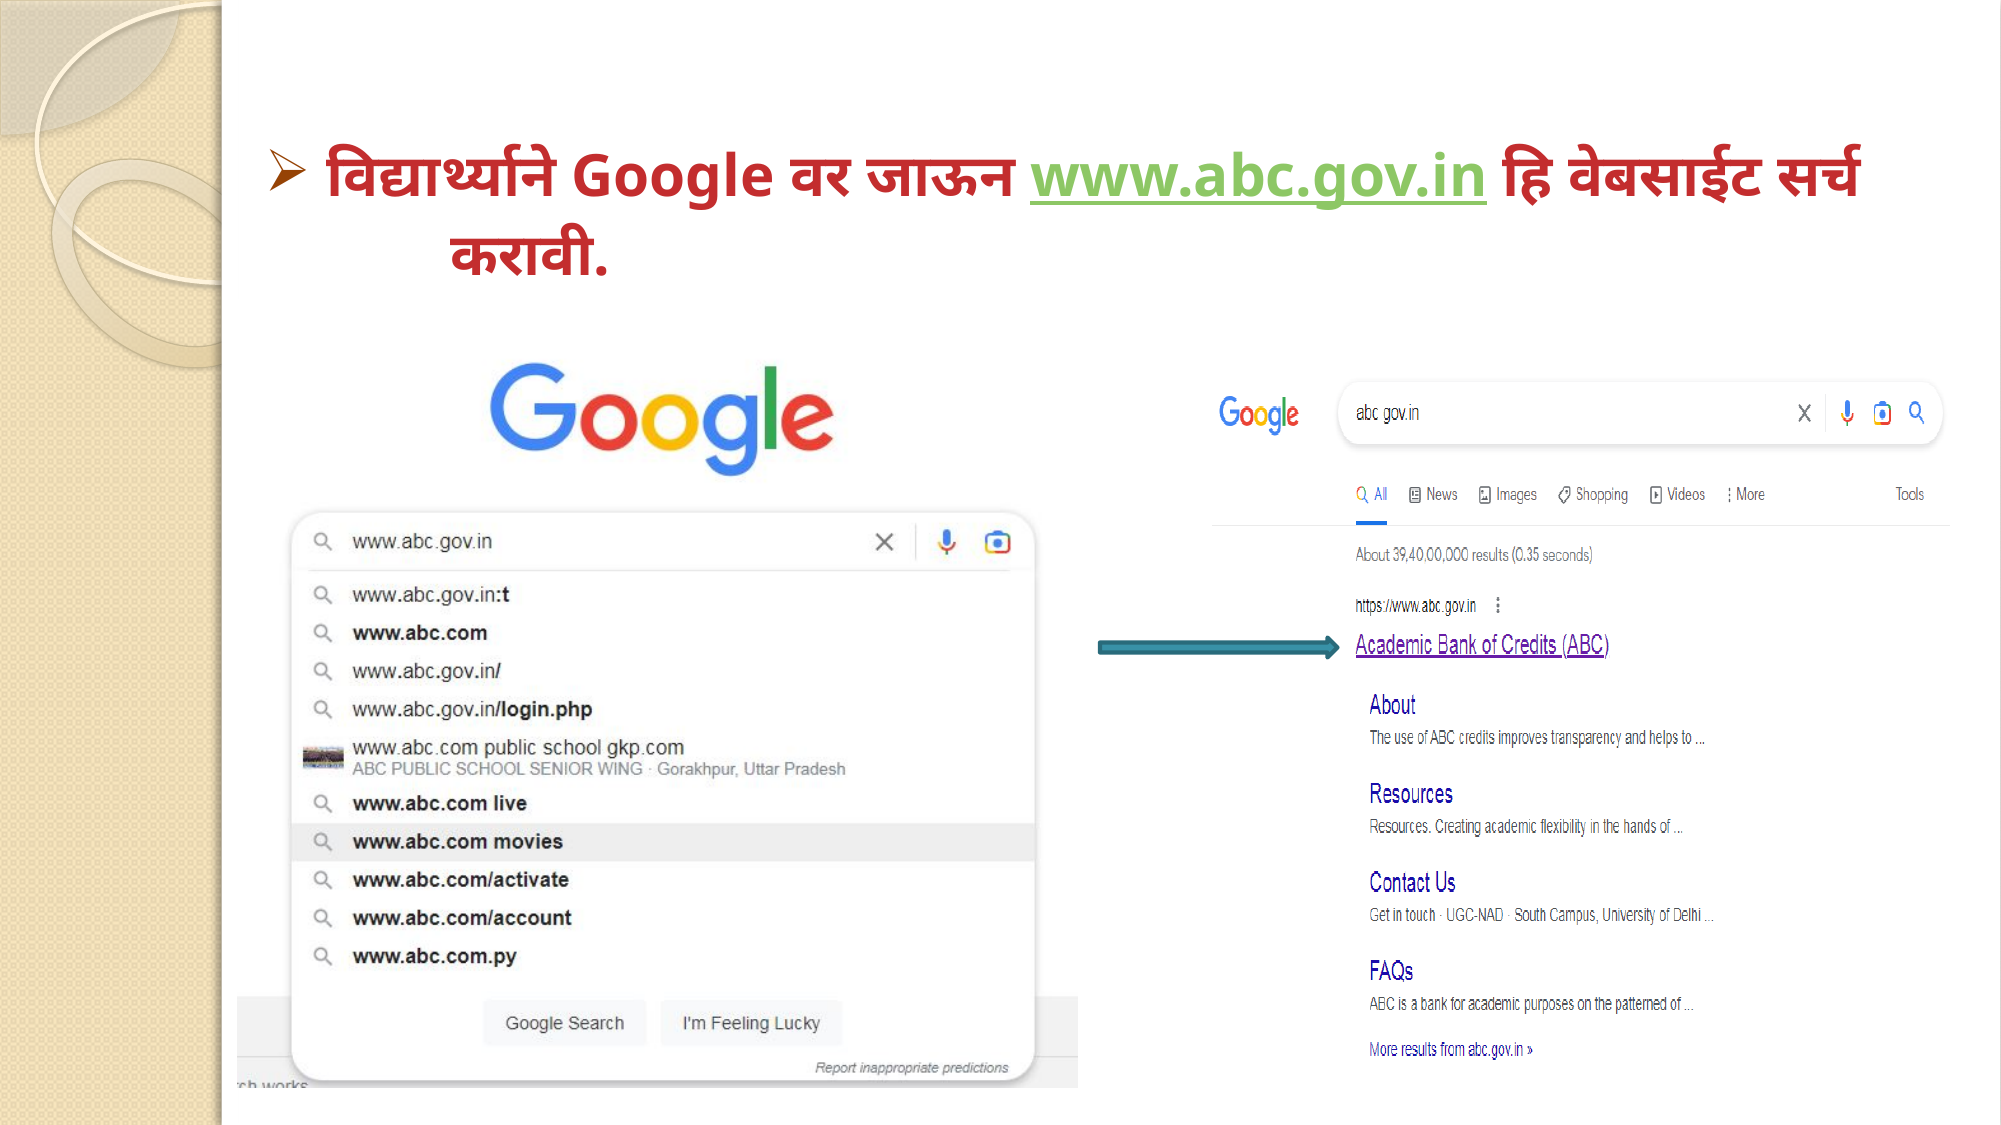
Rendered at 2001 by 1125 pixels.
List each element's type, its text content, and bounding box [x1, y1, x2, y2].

picture [1212, 349, 1951, 1076]
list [237, 299, 1078, 1088]
title विद्यार्थ्याने Google वर जाऊन www.abc.gov.in हि वेबसाईट सर्च करावी. [249, 75, 1963, 350]
text_box [1097, 640, 1205, 655]
text_box [225, 37, 1865, 225]
